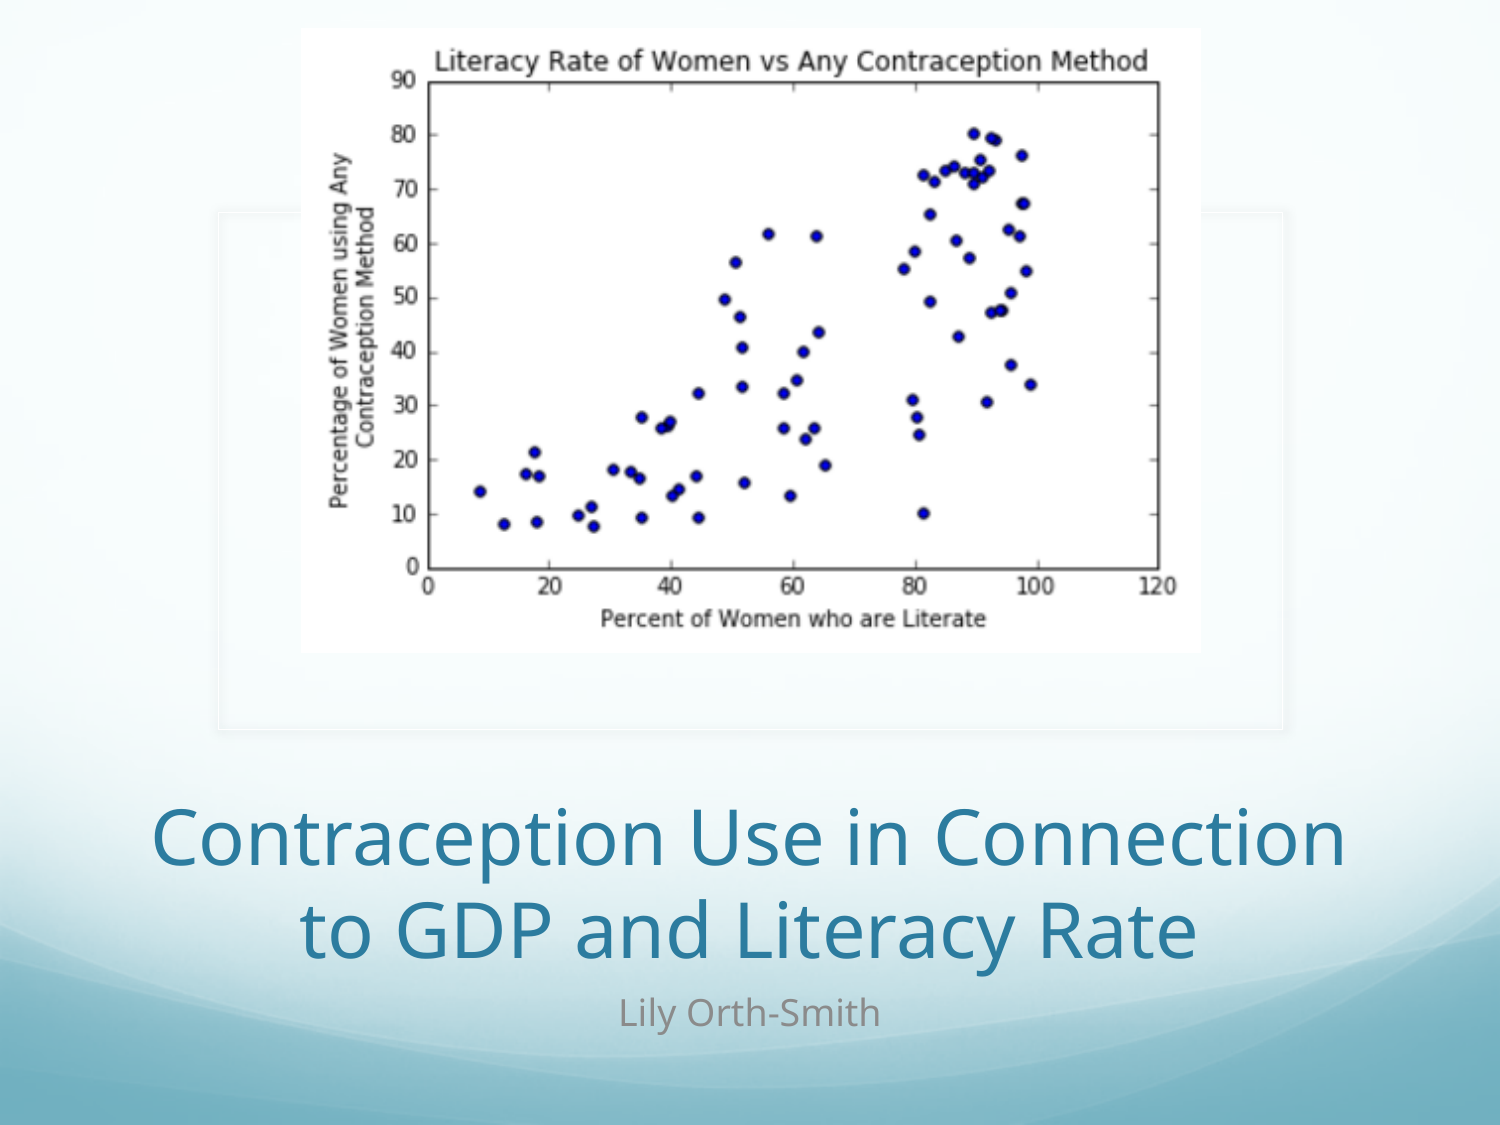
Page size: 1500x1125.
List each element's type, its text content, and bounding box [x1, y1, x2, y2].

picture [300, 27, 1201, 653]
subtitle Lily Orth-Smith [225, 981, 1275, 1125]
title Contraception Use in Connection to GDP and Literacy Rate [112, 740, 1388, 982]
